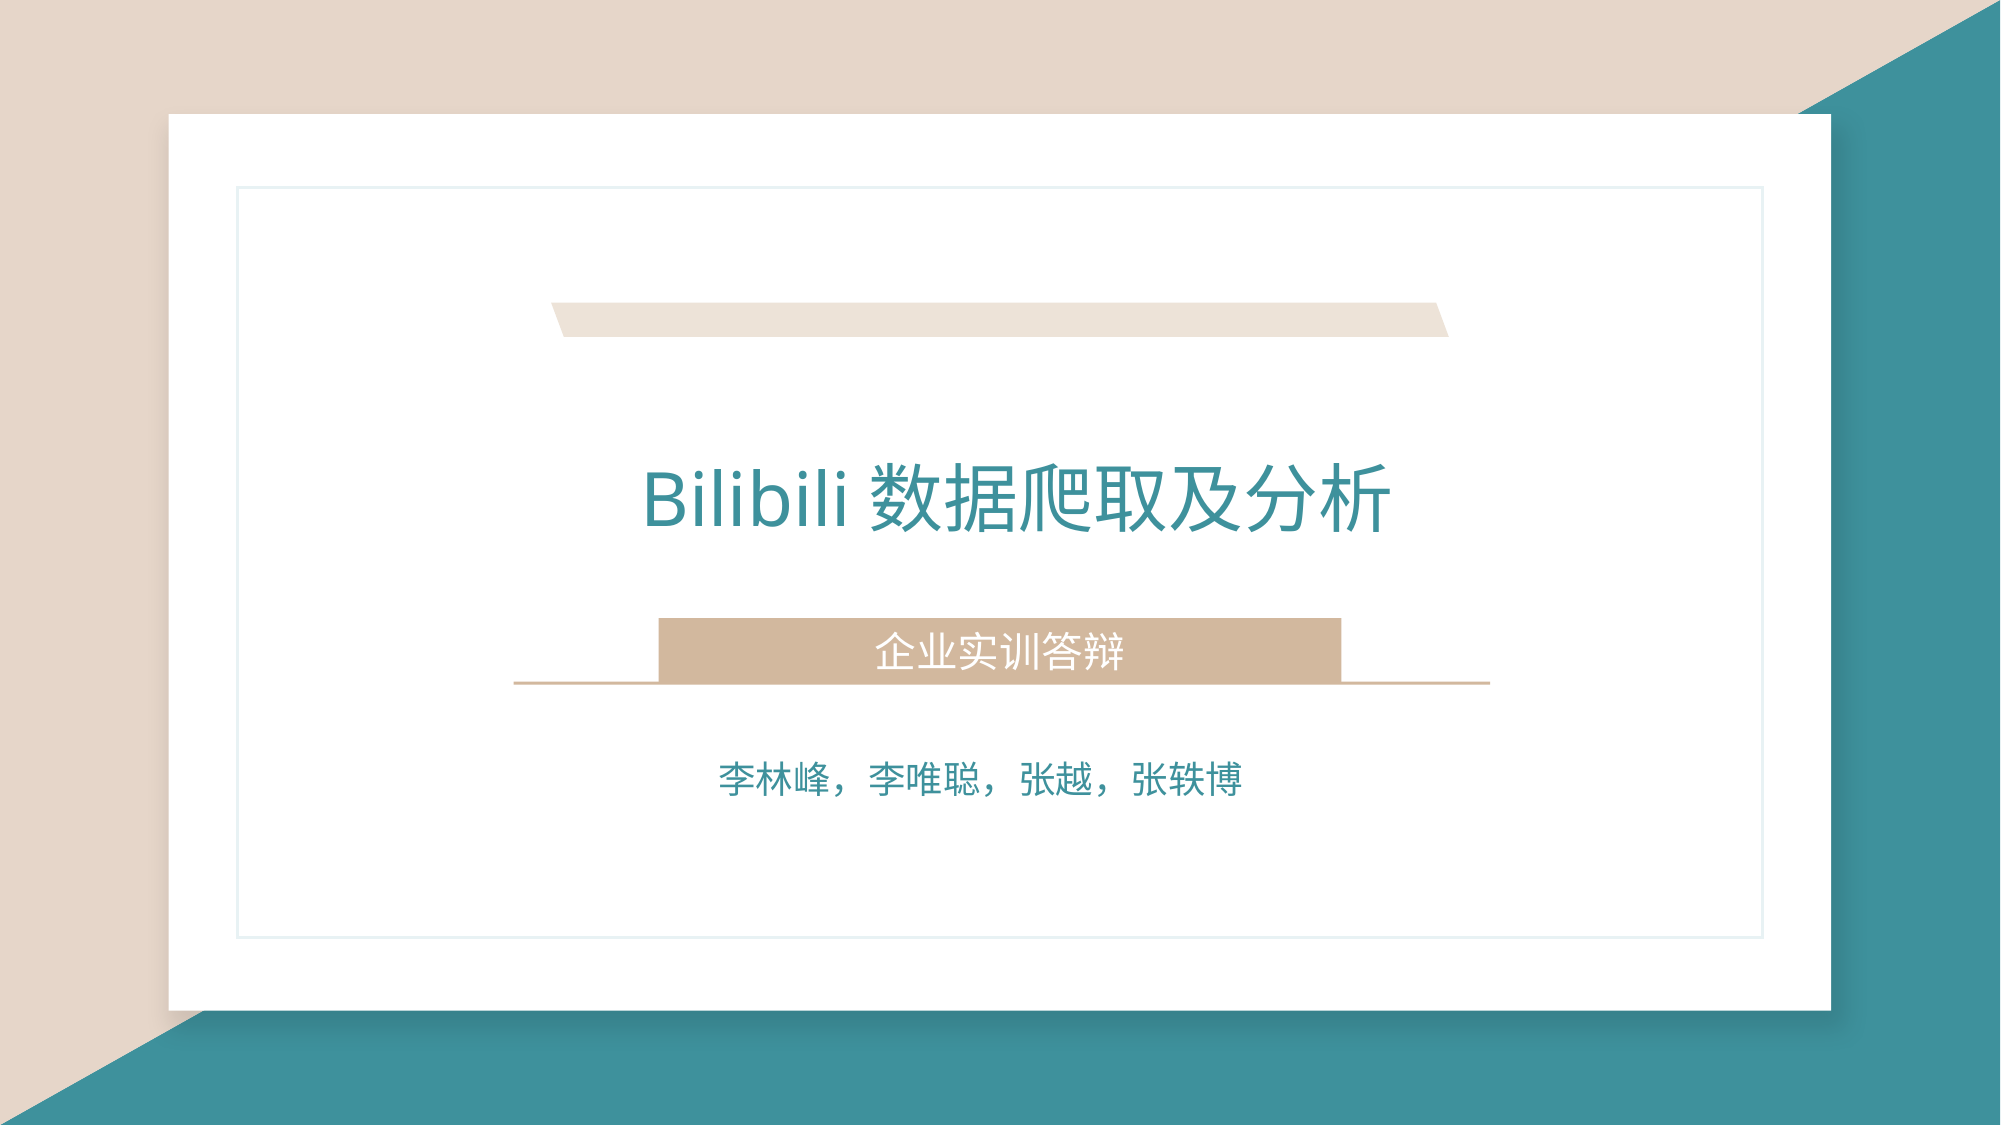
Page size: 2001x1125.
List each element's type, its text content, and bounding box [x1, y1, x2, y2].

text_box 李林峰，李唯聪，张越，张轶博 [703, 748, 1259, 809]
text_box [513, 681, 1491, 685]
text_box 企业实训答辩 [658, 618, 1342, 681]
text_box Bilibili数据爬取及分析 [610, 443, 1425, 549]
text_box [549, 301, 1451, 339]
